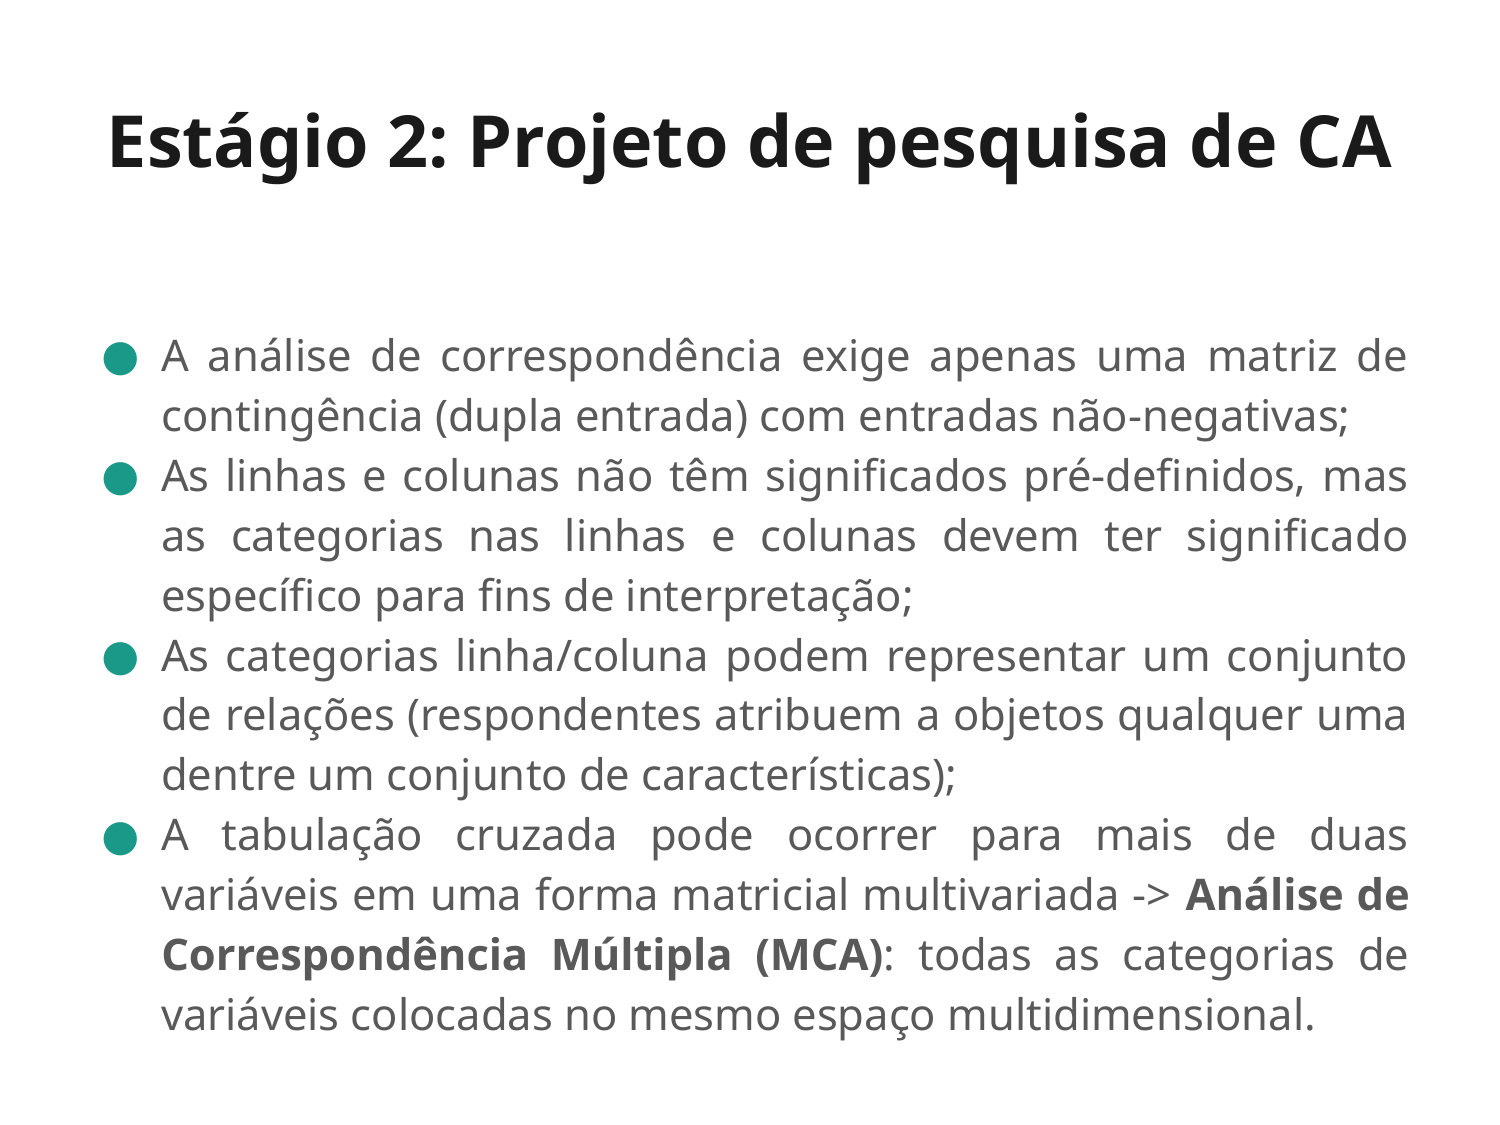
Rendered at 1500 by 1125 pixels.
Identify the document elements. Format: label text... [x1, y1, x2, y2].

title Estágio 2: Projeto de pesquisa de CA [75, 45, 1425, 233]
list A análise de correspondência exige apenas uma matriz de contingência (dupla entrada) com entradas não-negativas; As linhas e colunas não têm significados pré-definidos, mas as categorias nas linhas e colunas devem ter significado específico para fins de interpretação; As categorias linha/coluna podem representar um conjunto de relações (respondentes atribuem a objetos qualquer uma dentre um conjunto de características); A tabulação cruzada pode ocorrer para mais de duas variáveis em uma forma matricial multivariada -> Análise de Correspondência Múltipla (MCA): todas as categorias de variáveis colocadas no mesmo espaço multidimensional. [75, 312, 1425, 1055]
